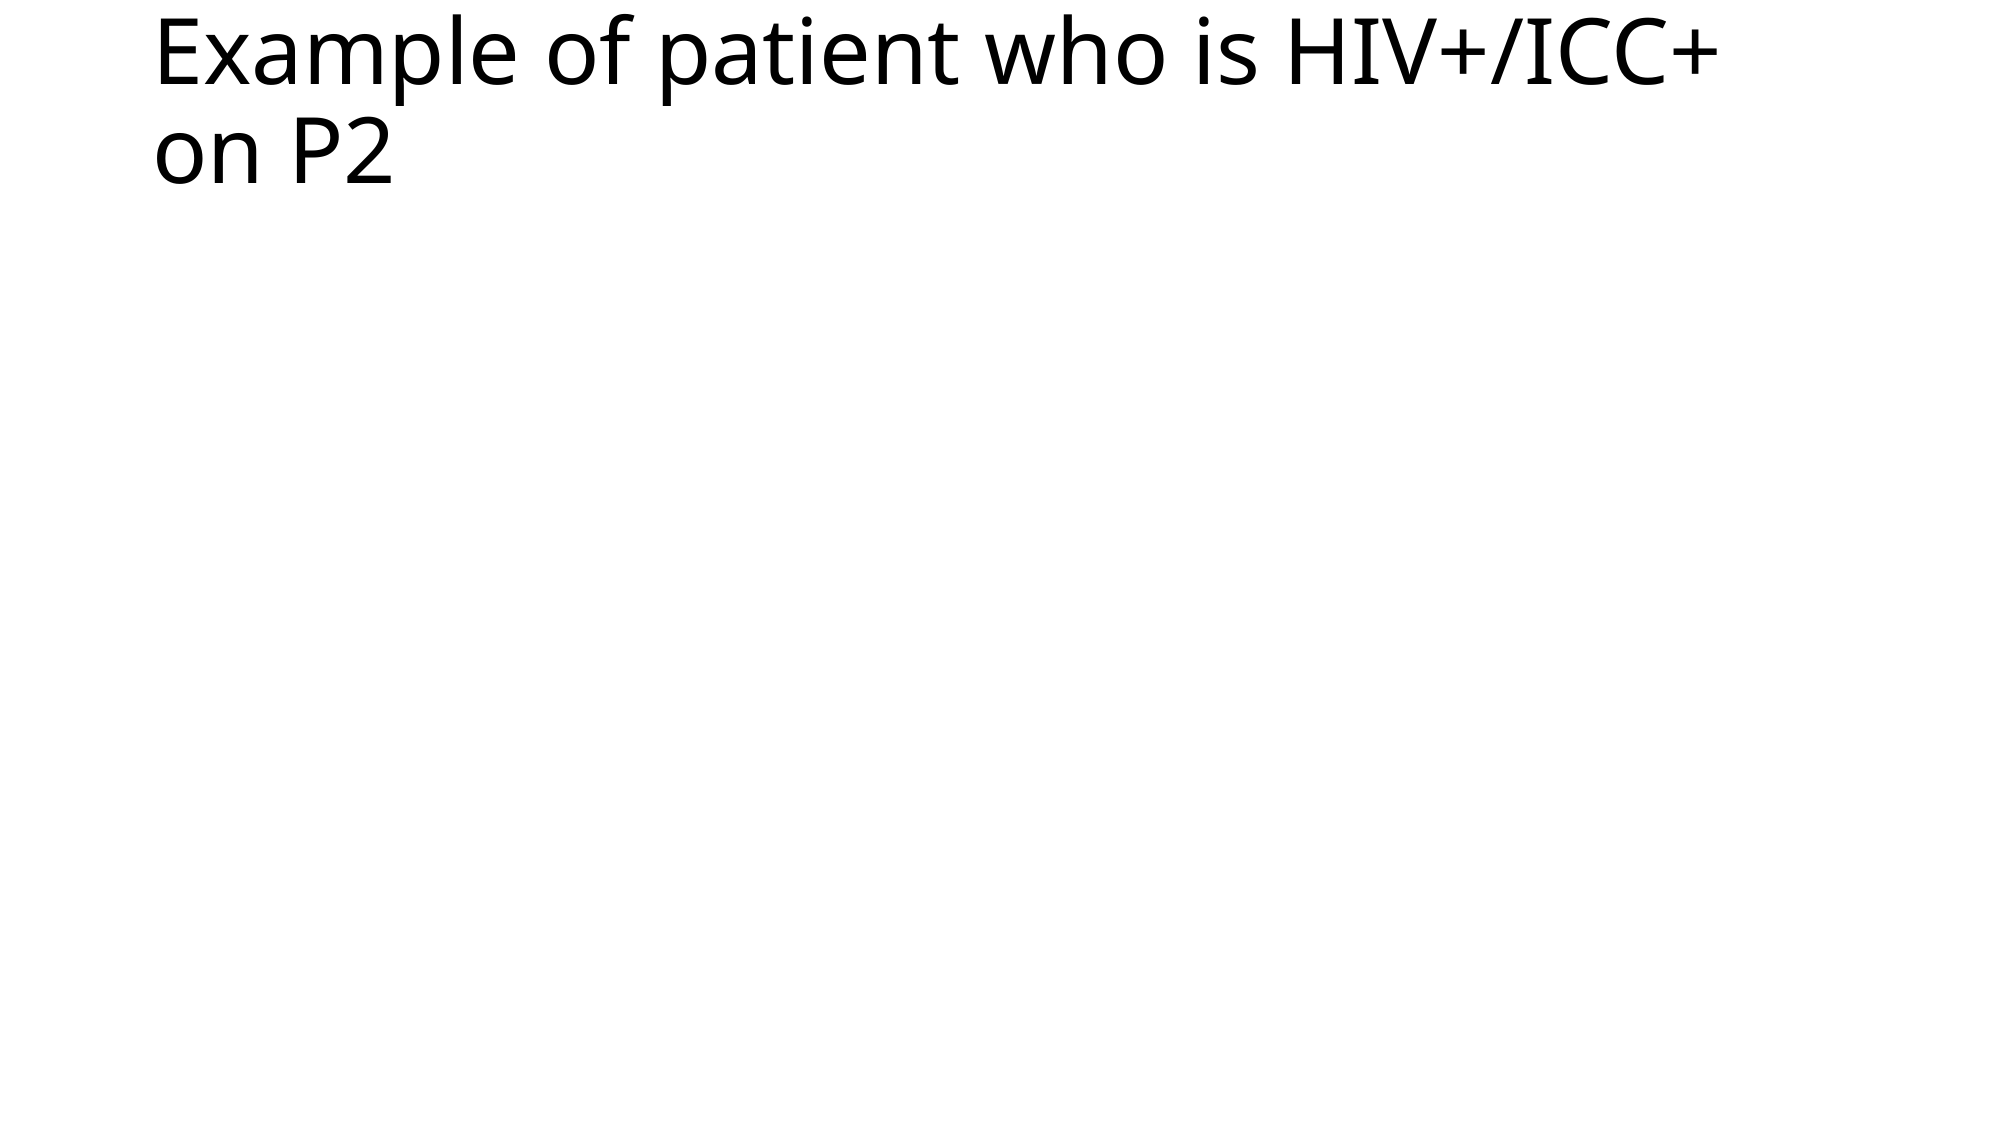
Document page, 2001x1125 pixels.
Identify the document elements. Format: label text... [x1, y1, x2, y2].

title Example of patient who is HIV+/ICC+ on P2 [137, 0, 1863, 214]
